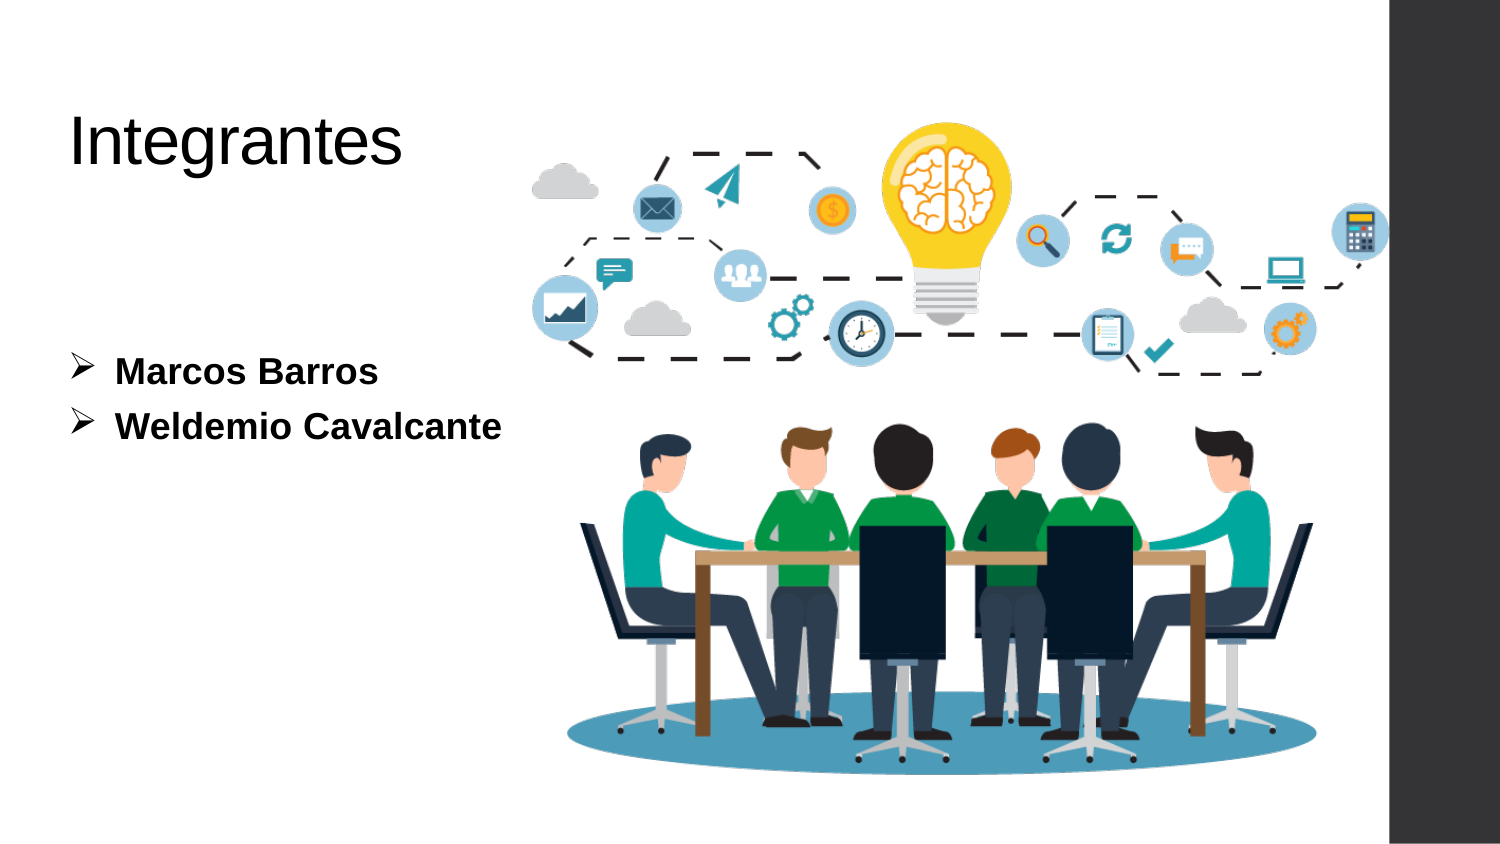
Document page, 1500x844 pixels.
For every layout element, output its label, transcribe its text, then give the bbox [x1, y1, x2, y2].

list Marcos Barros Weldemio Cavalcante [68, 350, 503, 472]
title Integrantes [68, 105, 994, 283]
picture [510, 119, 1407, 781]
